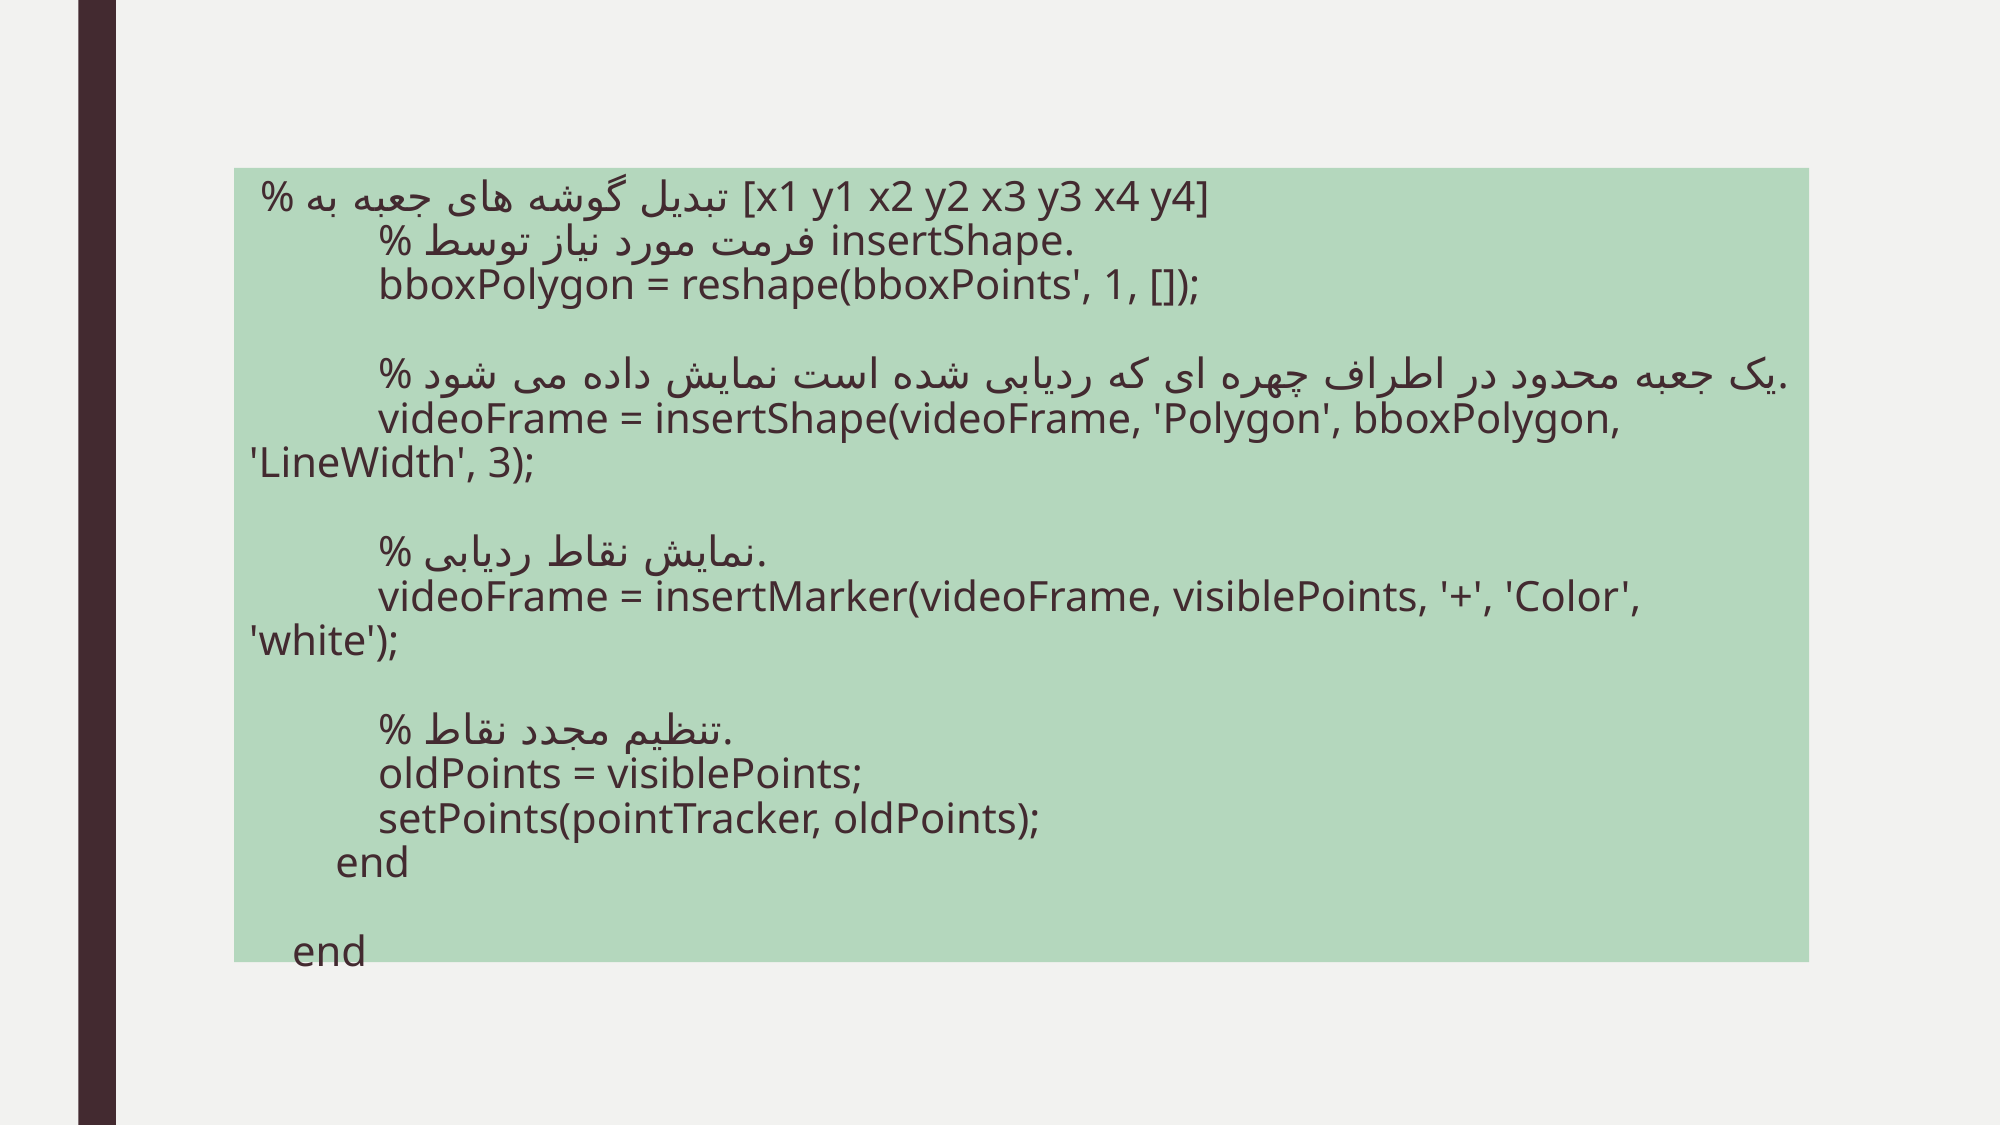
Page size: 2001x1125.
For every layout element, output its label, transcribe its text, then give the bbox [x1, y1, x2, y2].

title % تبدیل گوشه های جعبه به [x1 y1 x2 y2 x3 y3 x4 y4] % فرمت مورد نیاز توسط insertShape. bboxPolygon = reshape(bboxPoints', 1, []); % یک جعبه محدود در اطراف چهره ای که ردیابی شده است نمایش داده می شود. videoFrame = insertShape(videoFrame, 'Polygon', bboxPolygon, 'LineWidth', 3); % نمایش نقاط ردیابی. videoFrame = insertMarker(videoFrame, visiblePoints, '+', 'Color', 'white'); % تنظیم مجدد نقاط. oldPoints = visiblePoints; setPoints(pointTracker, oldPoints); end end [234, 167, 1810, 963]
